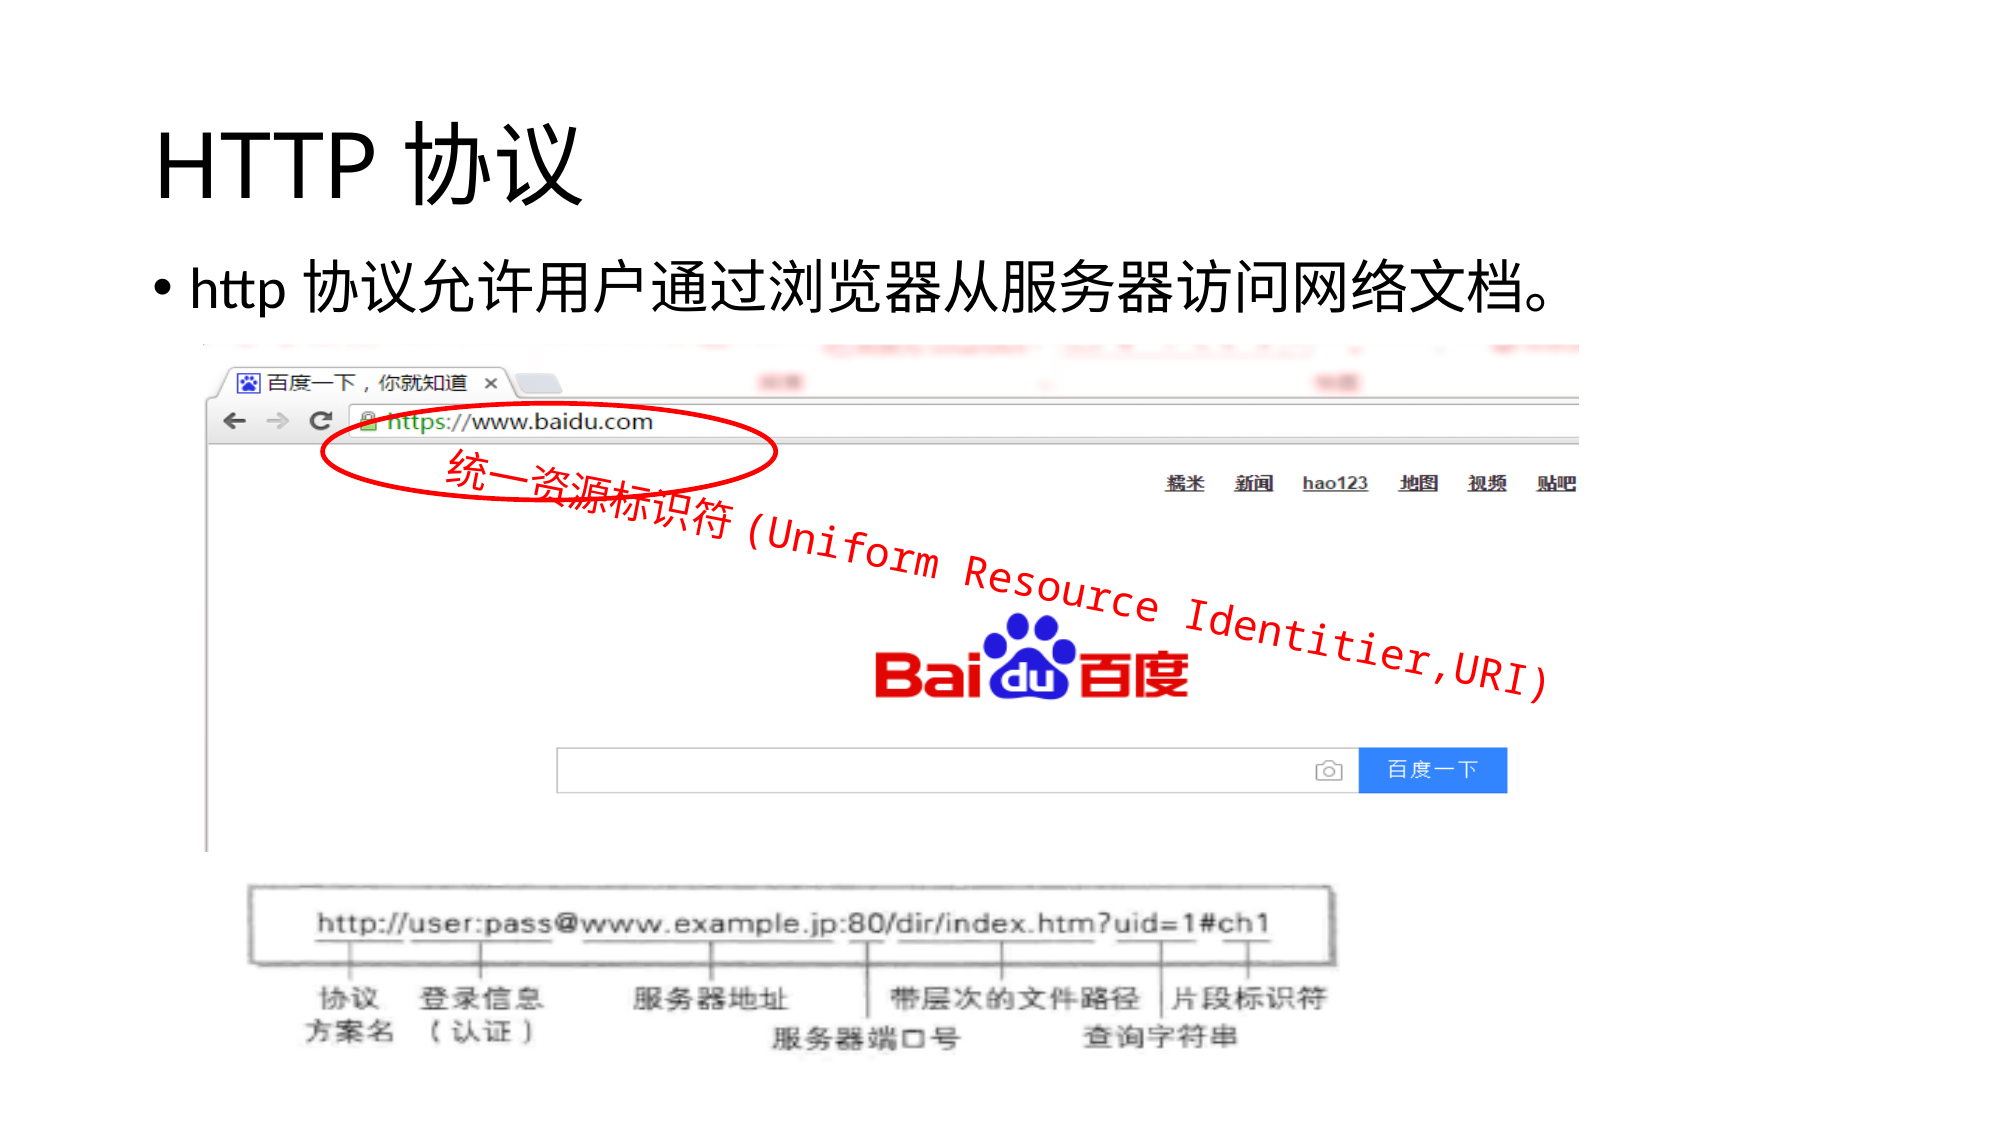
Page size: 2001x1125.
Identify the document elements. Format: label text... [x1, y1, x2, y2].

list http协议允许用户通过浏览器从服务器访问网络文档。 [137, 251, 1863, 352]
title HTTP协议 [137, 59, 1863, 251]
picture [203, 859, 1469, 1069]
picture [203, 344, 1579, 852]
